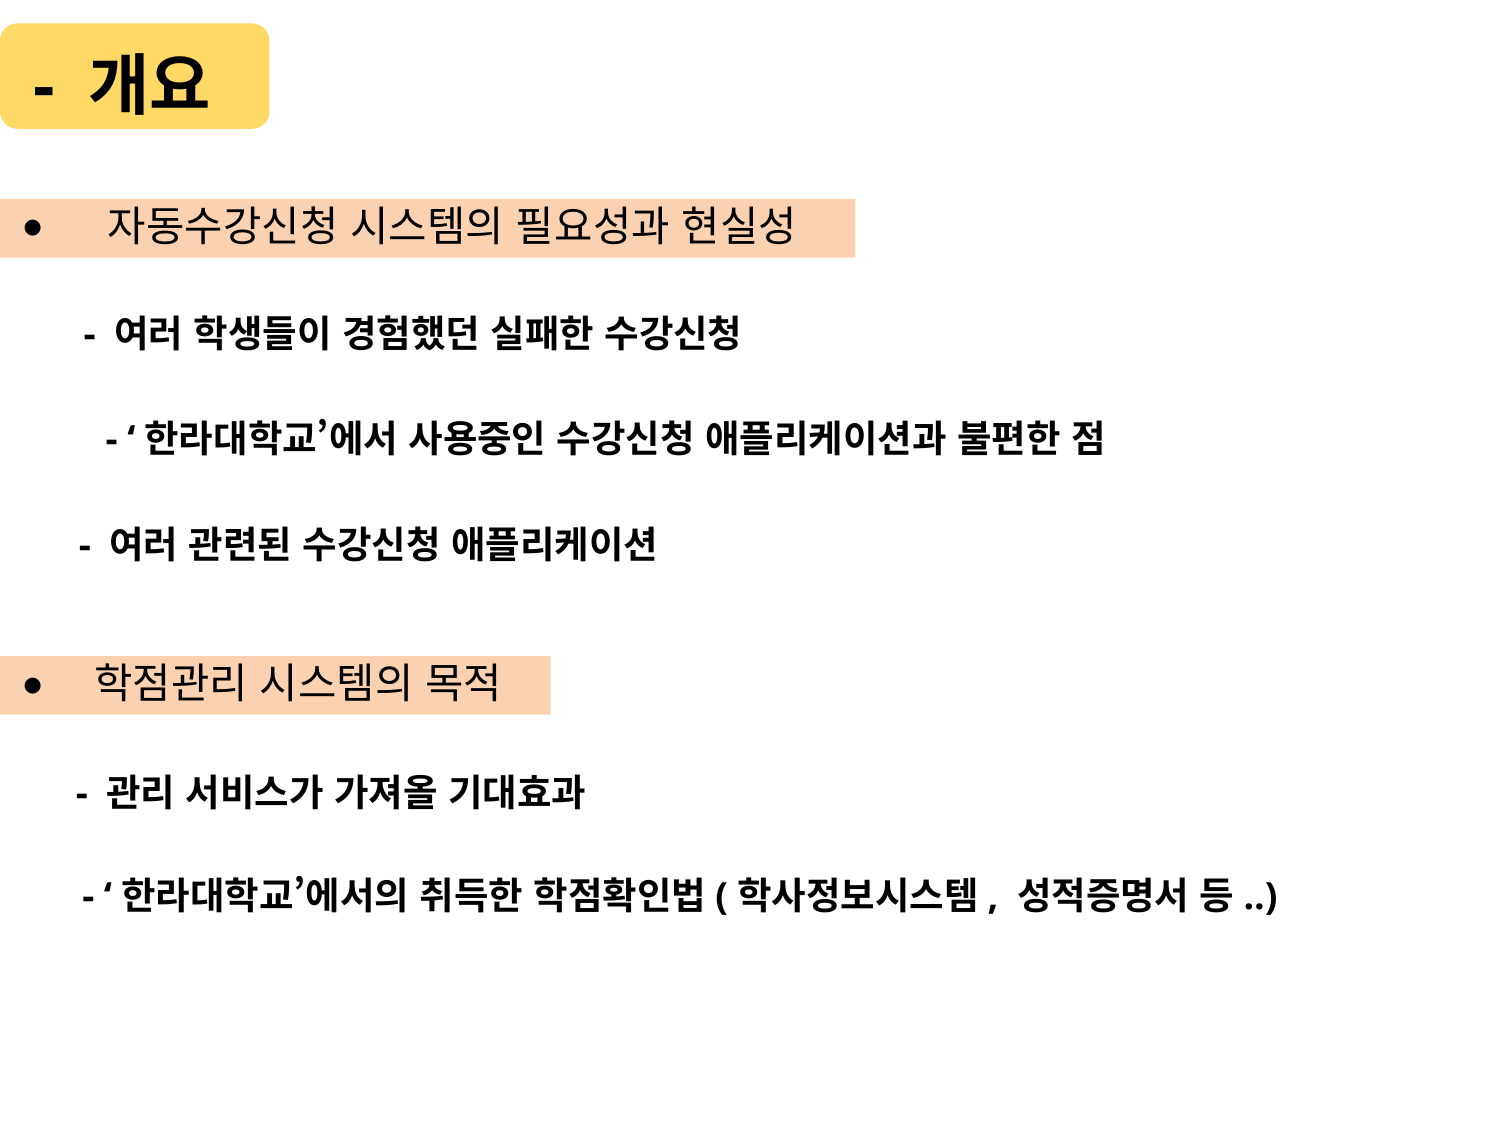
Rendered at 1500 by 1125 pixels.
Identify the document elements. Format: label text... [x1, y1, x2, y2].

text_box [0, 654, 553, 717]
text_box - 여러 관련된 수강신청 애플리케이션 [64, 513, 674, 574]
text_box [0, 197, 857, 260]
text_box - ‘한라대학교’에서 사용중인 수강신청 애플리케이션과 불편한 점 [90, 408, 1122, 468]
text_box ● [9, 205, 57, 246]
text_box - 관리 서비스가 가져올 기대효과 [61, 761, 602, 822]
text_box 자동수강신청 시스템의 필요성과 현실성 [92, 192, 813, 257]
text_box - 여러 학생들이 경험했던 실패한 수강신청 [68, 302, 758, 363]
text_box ● [8, 662, 57, 703]
text_box 학점관리 시스템의 목적 [79, 649, 518, 714]
text_box - ‘한라대학교’에서의 취득한 학점확인법(학사정보시스템, 성적증명서 등..) [67, 865, 1293, 925]
text_box [0, 21, 272, 131]
text_box - 개요 [1, 35, 227, 130]
